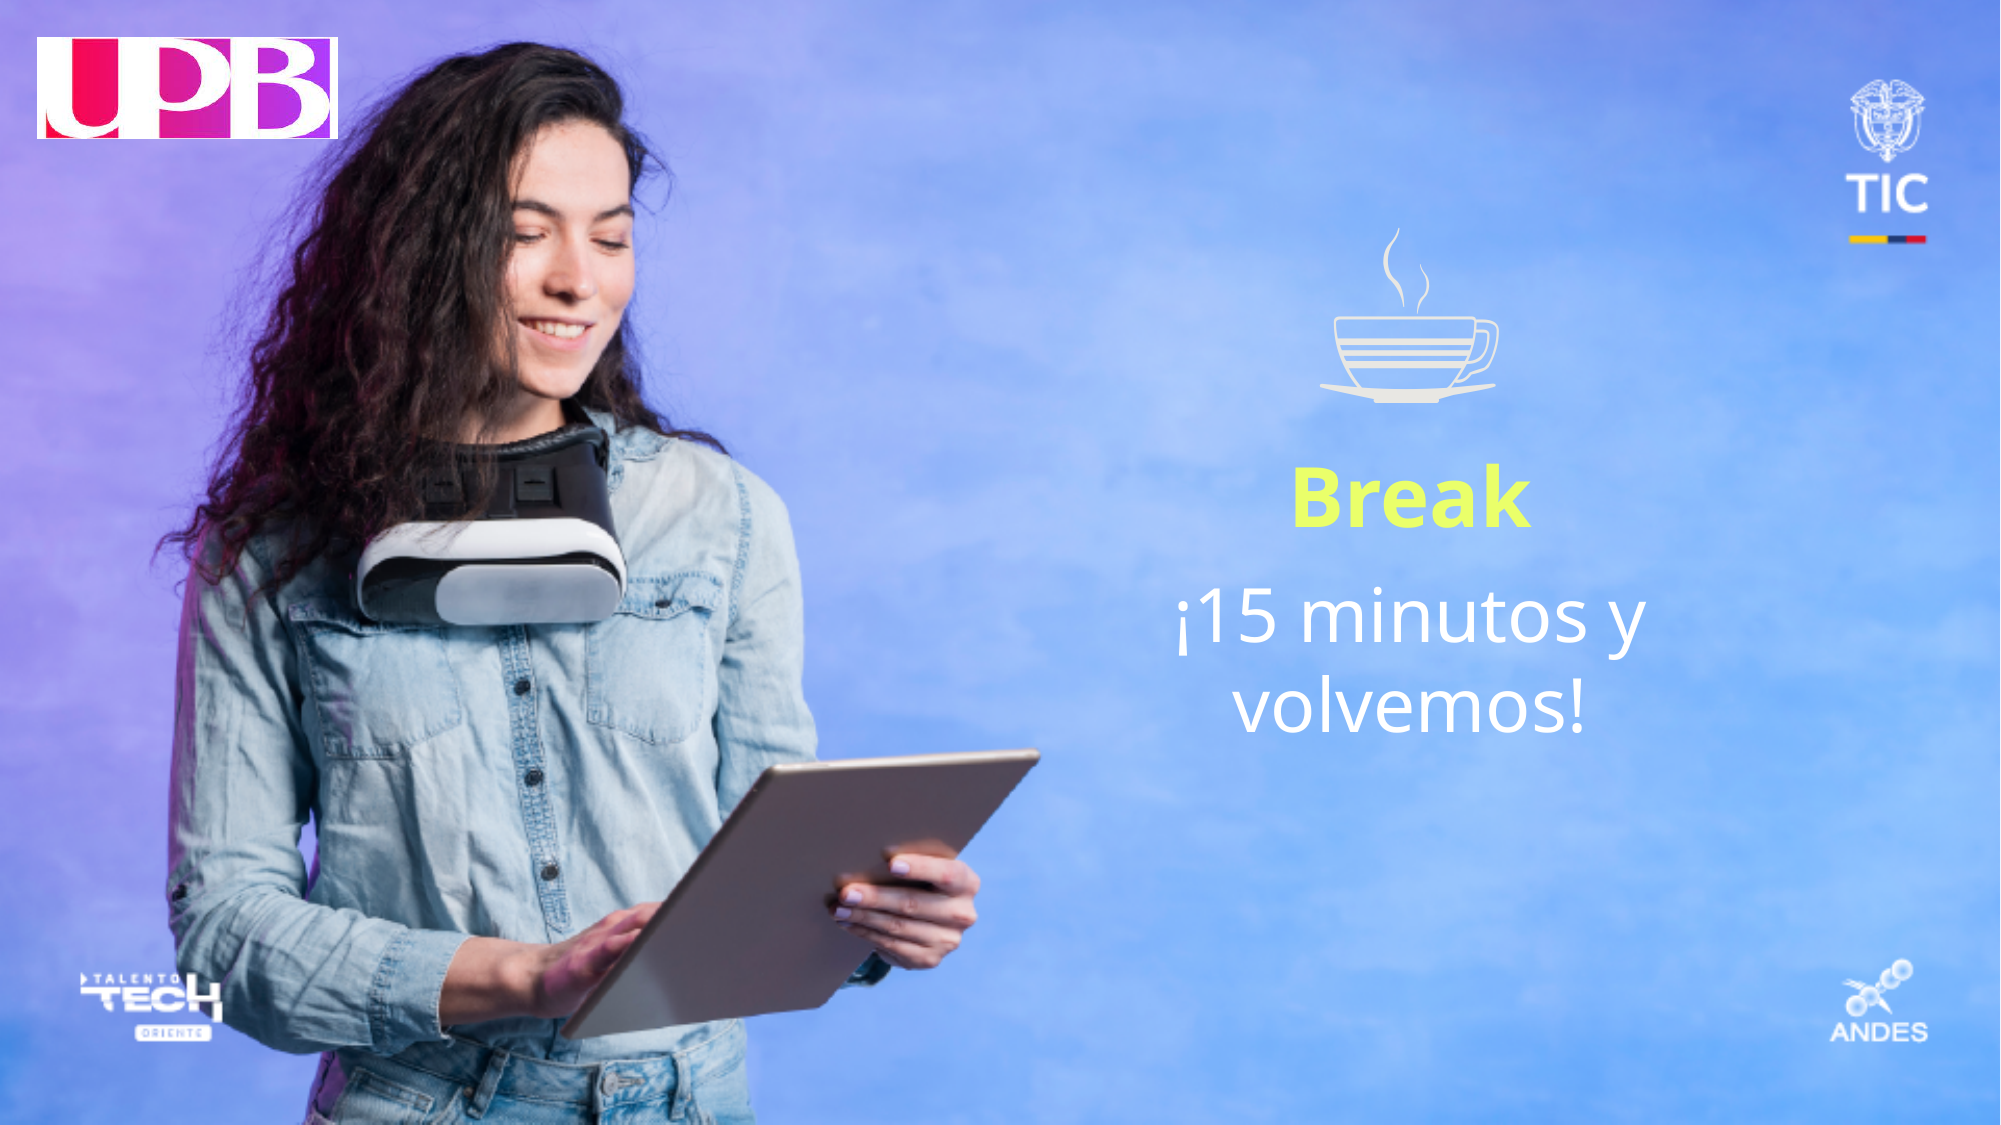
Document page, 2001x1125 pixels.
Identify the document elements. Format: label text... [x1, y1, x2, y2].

text_box ¡15 minutos y volvemos! [1152, 552, 1669, 763]
picture [0, 0, 2001, 1125]
text_box ☕ Break [899, 181, 1921, 561]
